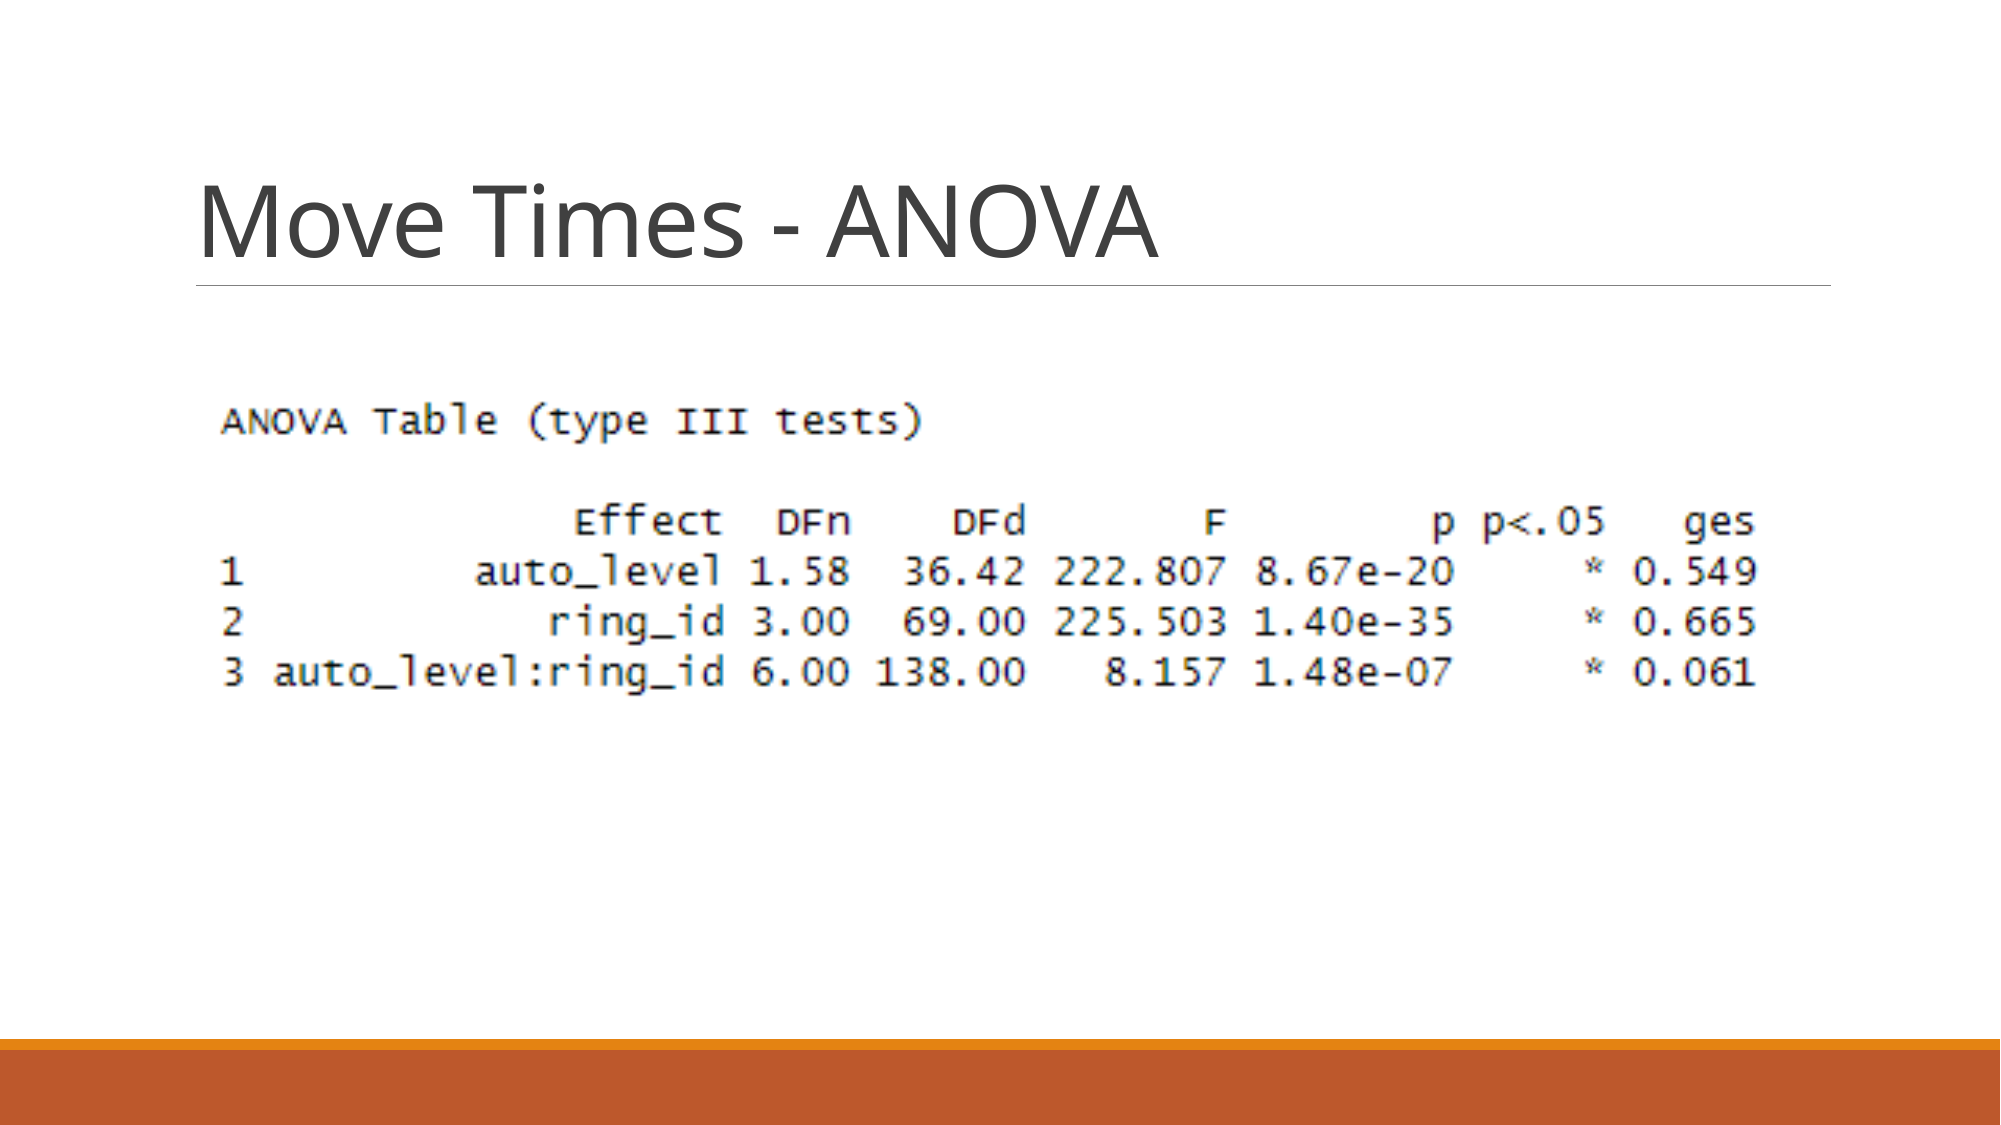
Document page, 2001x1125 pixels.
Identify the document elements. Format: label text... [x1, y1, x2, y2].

title Move Times - ANOVA [180, 47, 1830, 285]
picture [199, 391, 1800, 734]
